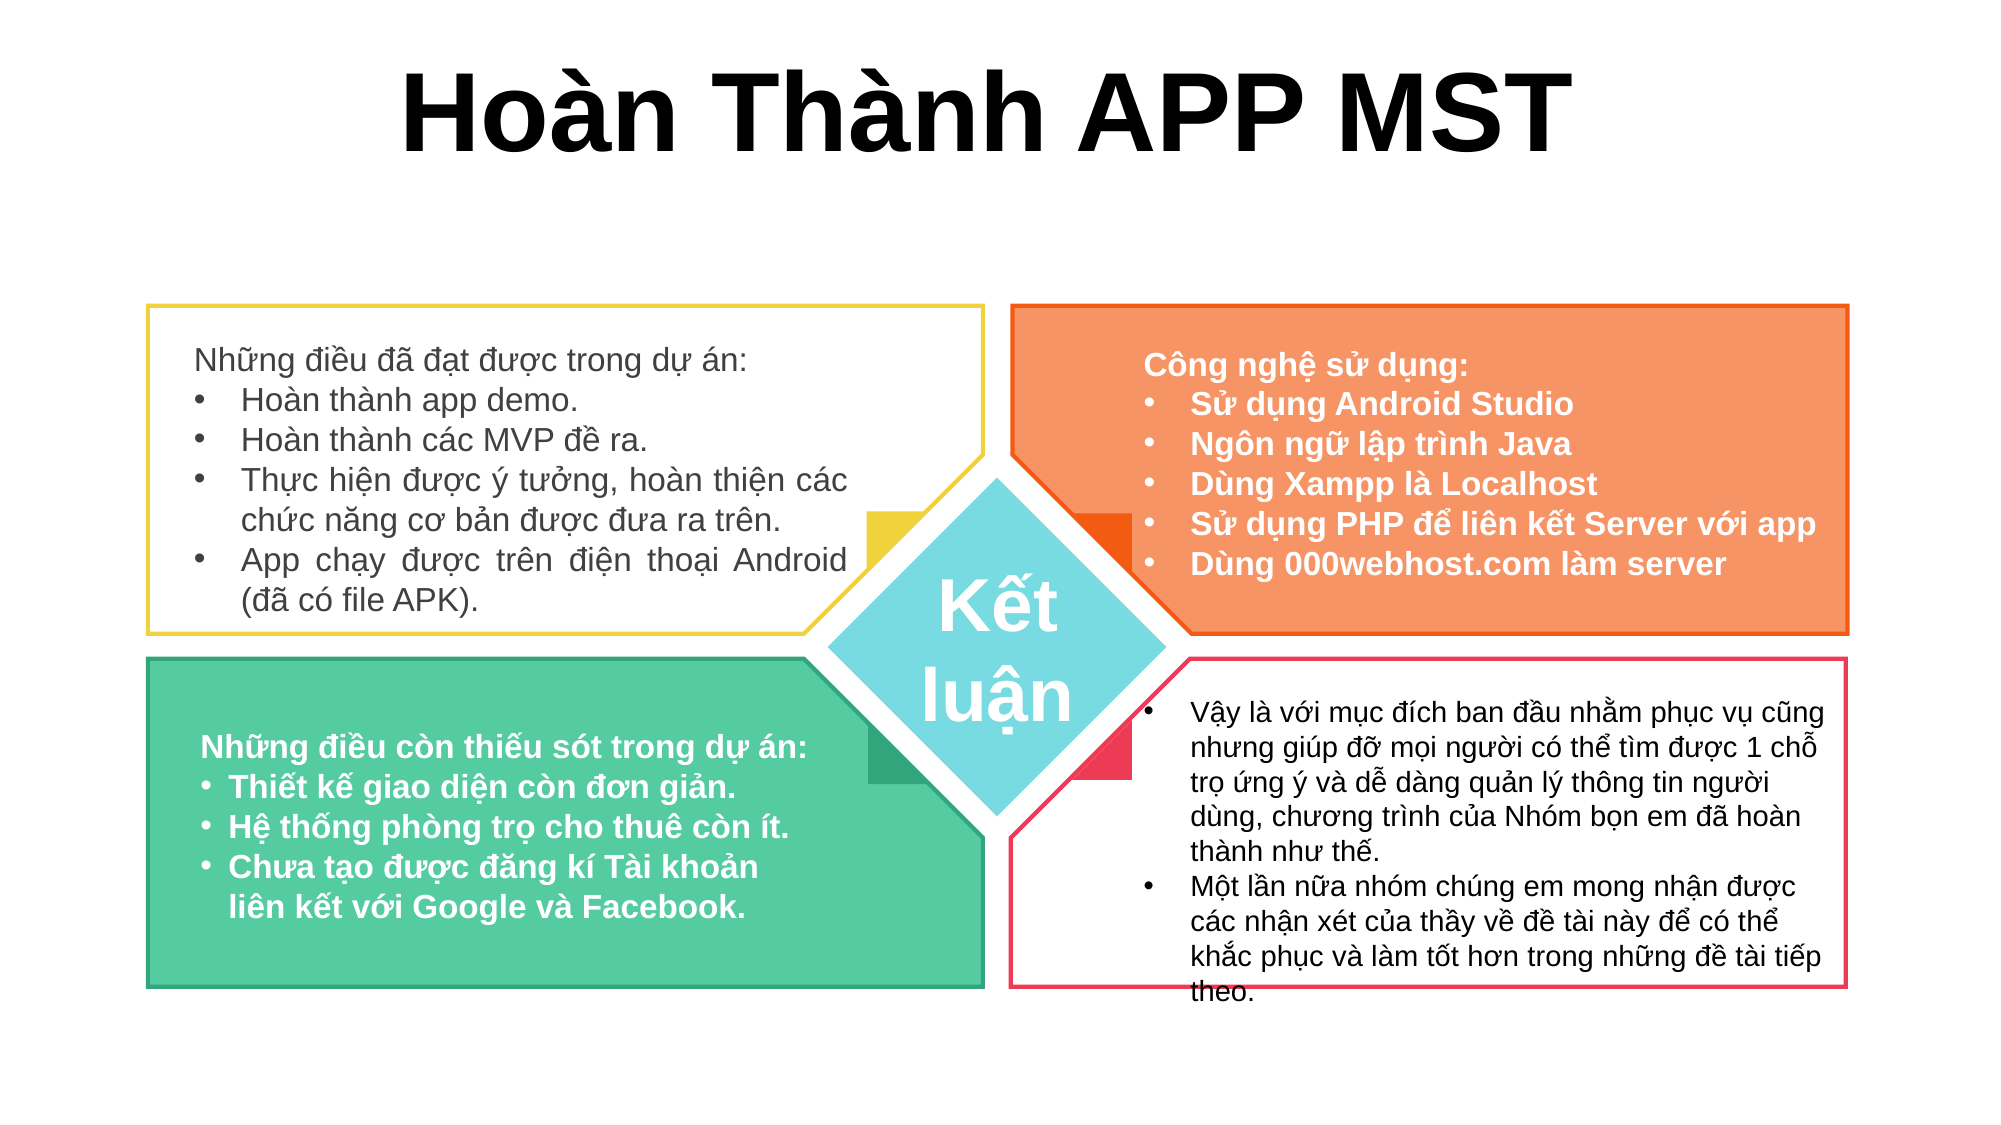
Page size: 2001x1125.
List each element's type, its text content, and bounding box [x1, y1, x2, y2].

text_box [147, 305, 1848, 987]
list Hoàn Thành APP MST [53, 55, 1952, 175]
text_box Vậy là với mục đích ban đầu nhằm phục vụ cũng nhưng giúp đỡ mọi người có thể tìm được 1 chỗ trọ ứng ý và dễ dàng quản lý thông tin người dùng, chương trình của Nhóm bọn em đã hoàn thành như thế. Một lần nữa nhóm chúng em mong nhận được các nhận xét của thầy về đề tài này để có thể khắc phục và làm tốt hơn trong những đề tài tiếp theo. [1128, 685, 1859, 1015]
